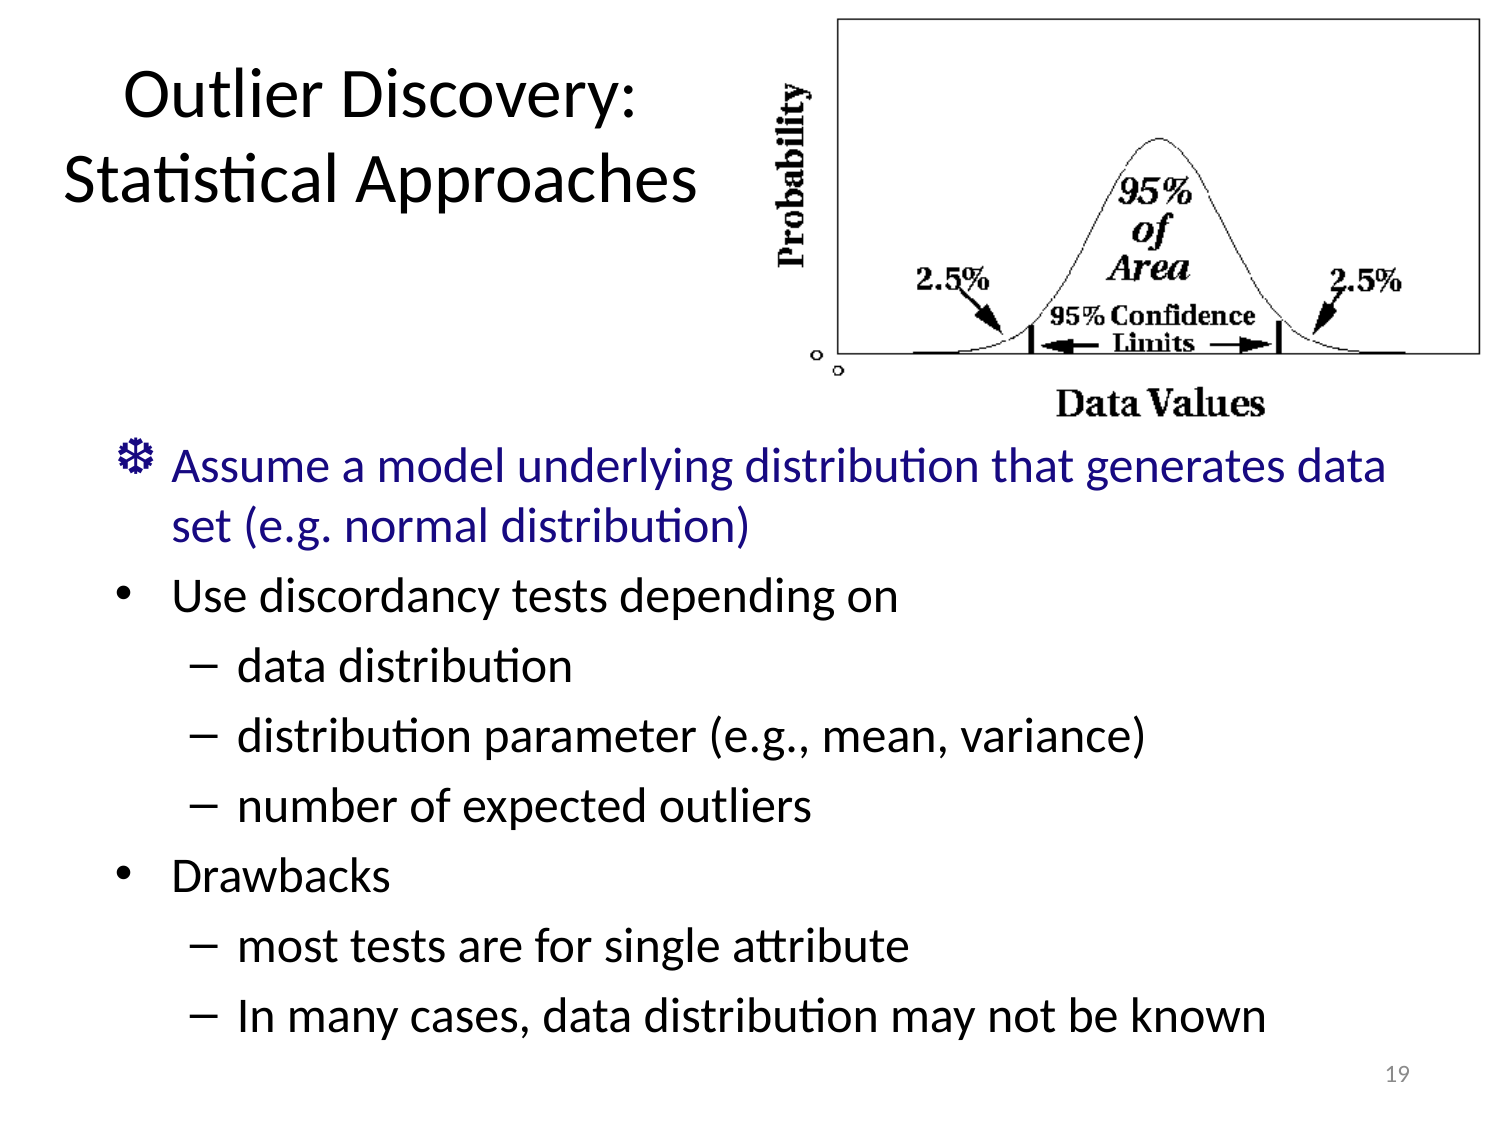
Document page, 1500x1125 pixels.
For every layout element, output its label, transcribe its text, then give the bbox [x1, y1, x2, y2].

list Assume a model underlying distribution that generates data set (e.g. normal distribution) Use discordancy tests depending on data distribution distribution parameter (e.g., mean, variance) number of expected outliers Drawbacks most tests are for single attribute In many cases, data distribution may not be known [99, 425, 1425, 1050]
slide_number 19 [1074, 1050, 1425, 1103]
title Outlier Discovery: Statistical Approaches [0, 37, 744, 225]
picture [749, 0, 1500, 426]
